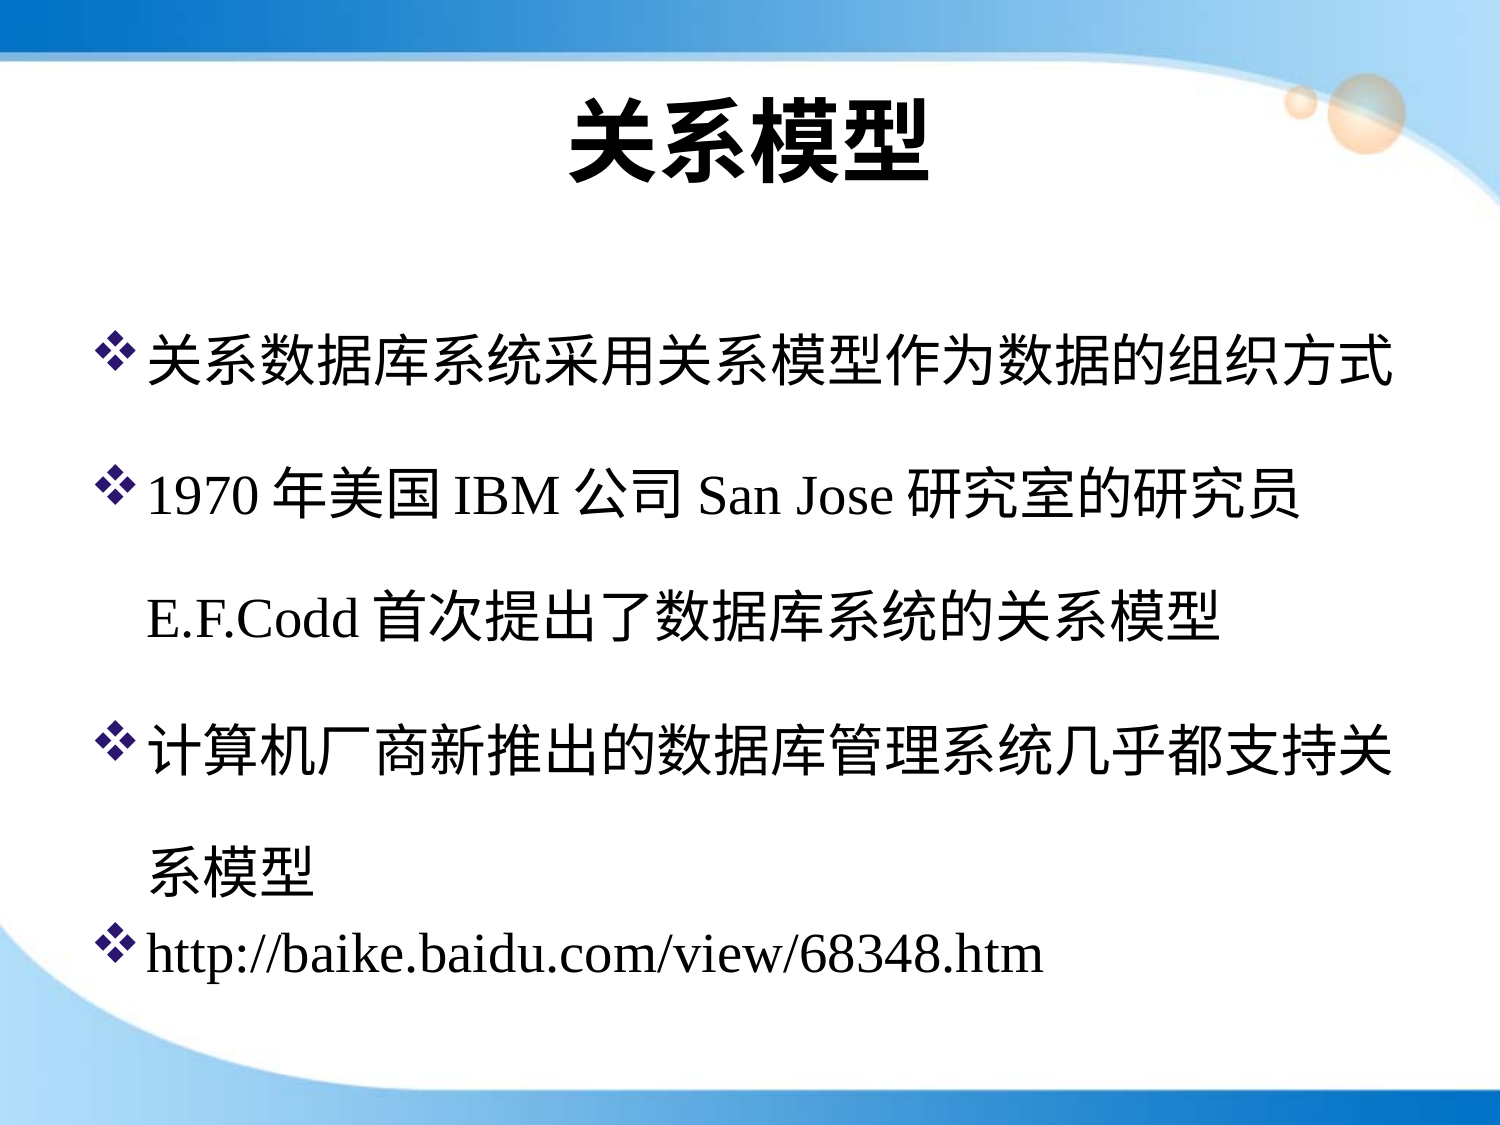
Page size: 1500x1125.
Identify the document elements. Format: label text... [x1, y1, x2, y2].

title 关系模型 [75, 45, 1425, 233]
picture [0, 0, 1500, 1125]
list 关系数据库系统采用关系模型作为数据的组织方式 1970年美国IBM公司San Jose研究室的研究员E.F.Codd首次提出了数据库系统的关系模型 计算机厂商新推出的数据库管理系统几乎都支持关系模型 http://baike.baidu.com/view/68348.htm [75, 262, 1425, 1005]
